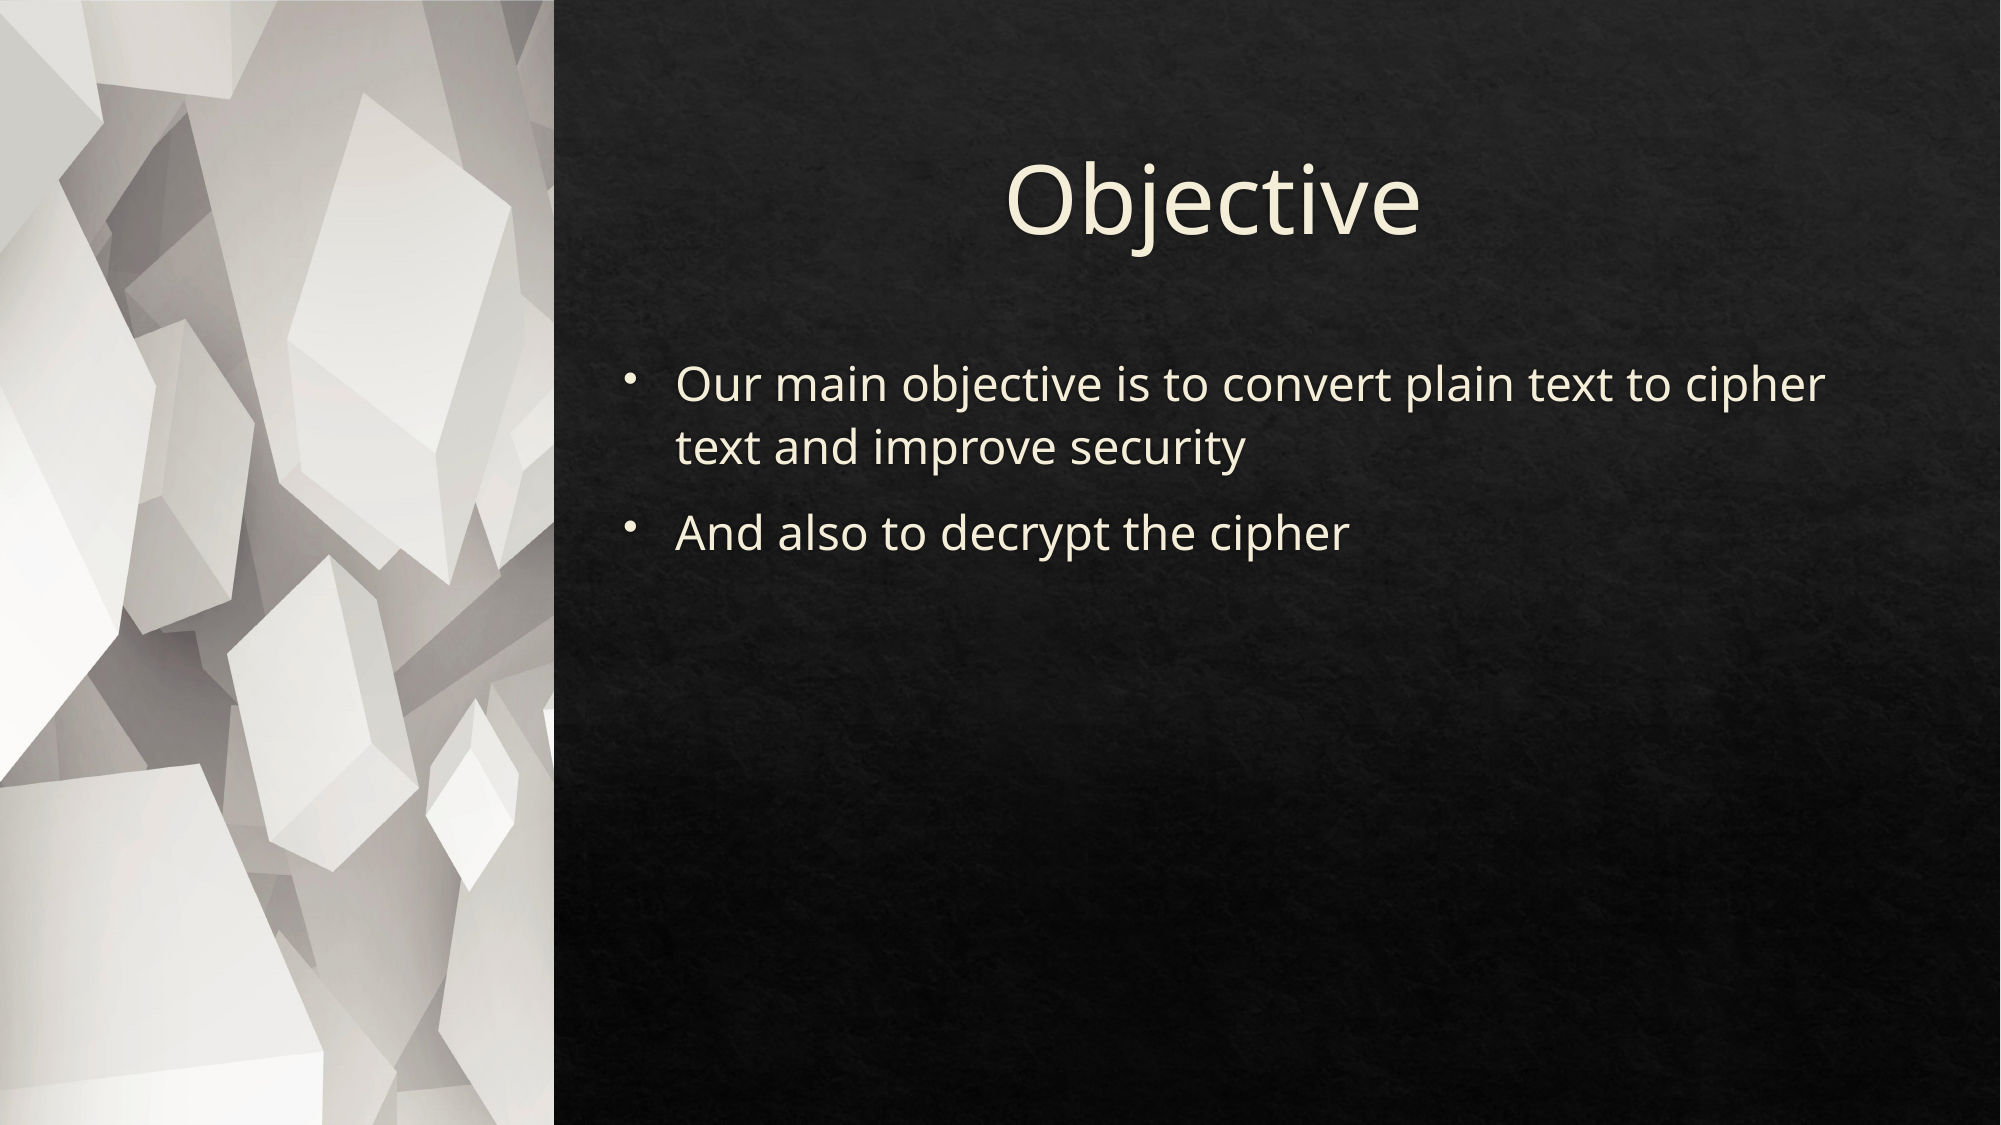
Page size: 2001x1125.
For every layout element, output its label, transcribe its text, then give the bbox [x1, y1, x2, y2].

list Our main objective is to convert plain text to cipher text and improve security And also to decrypt the cipher [603, 340, 1849, 989]
title Objective [603, 99, 1849, 307]
picture [0, 0, 554, 1125]
